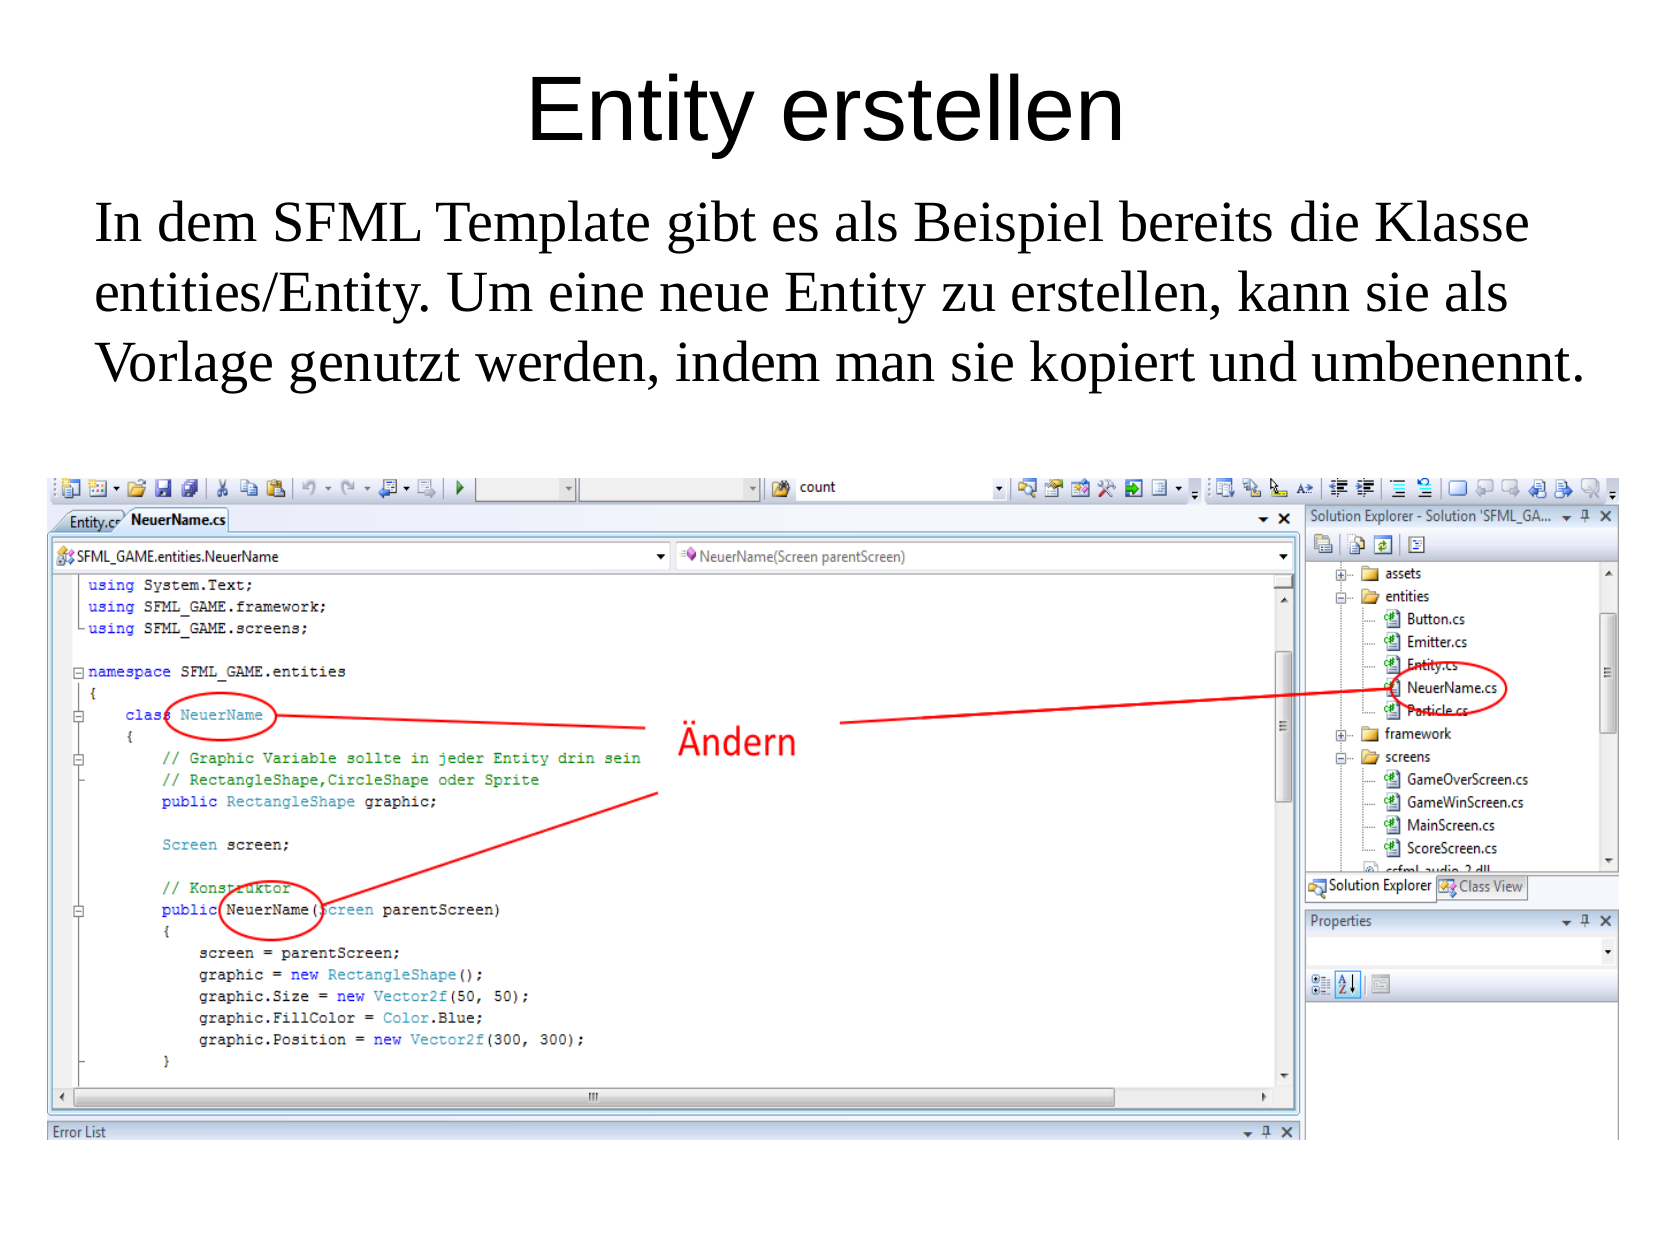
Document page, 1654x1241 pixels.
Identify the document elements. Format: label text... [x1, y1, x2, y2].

text_box [25, 0, 1654, 768]
picture [46, 478, 1619, 1140]
list In dem SFML Template gibt es als Beispiel bereits die Klasse entities/Entity. Um eine neue Entity zu erstellen, kann sie als Vorlage genutzt werden, indem man sie kopiert und umbenennt. [23, 183, 1630, 1188]
